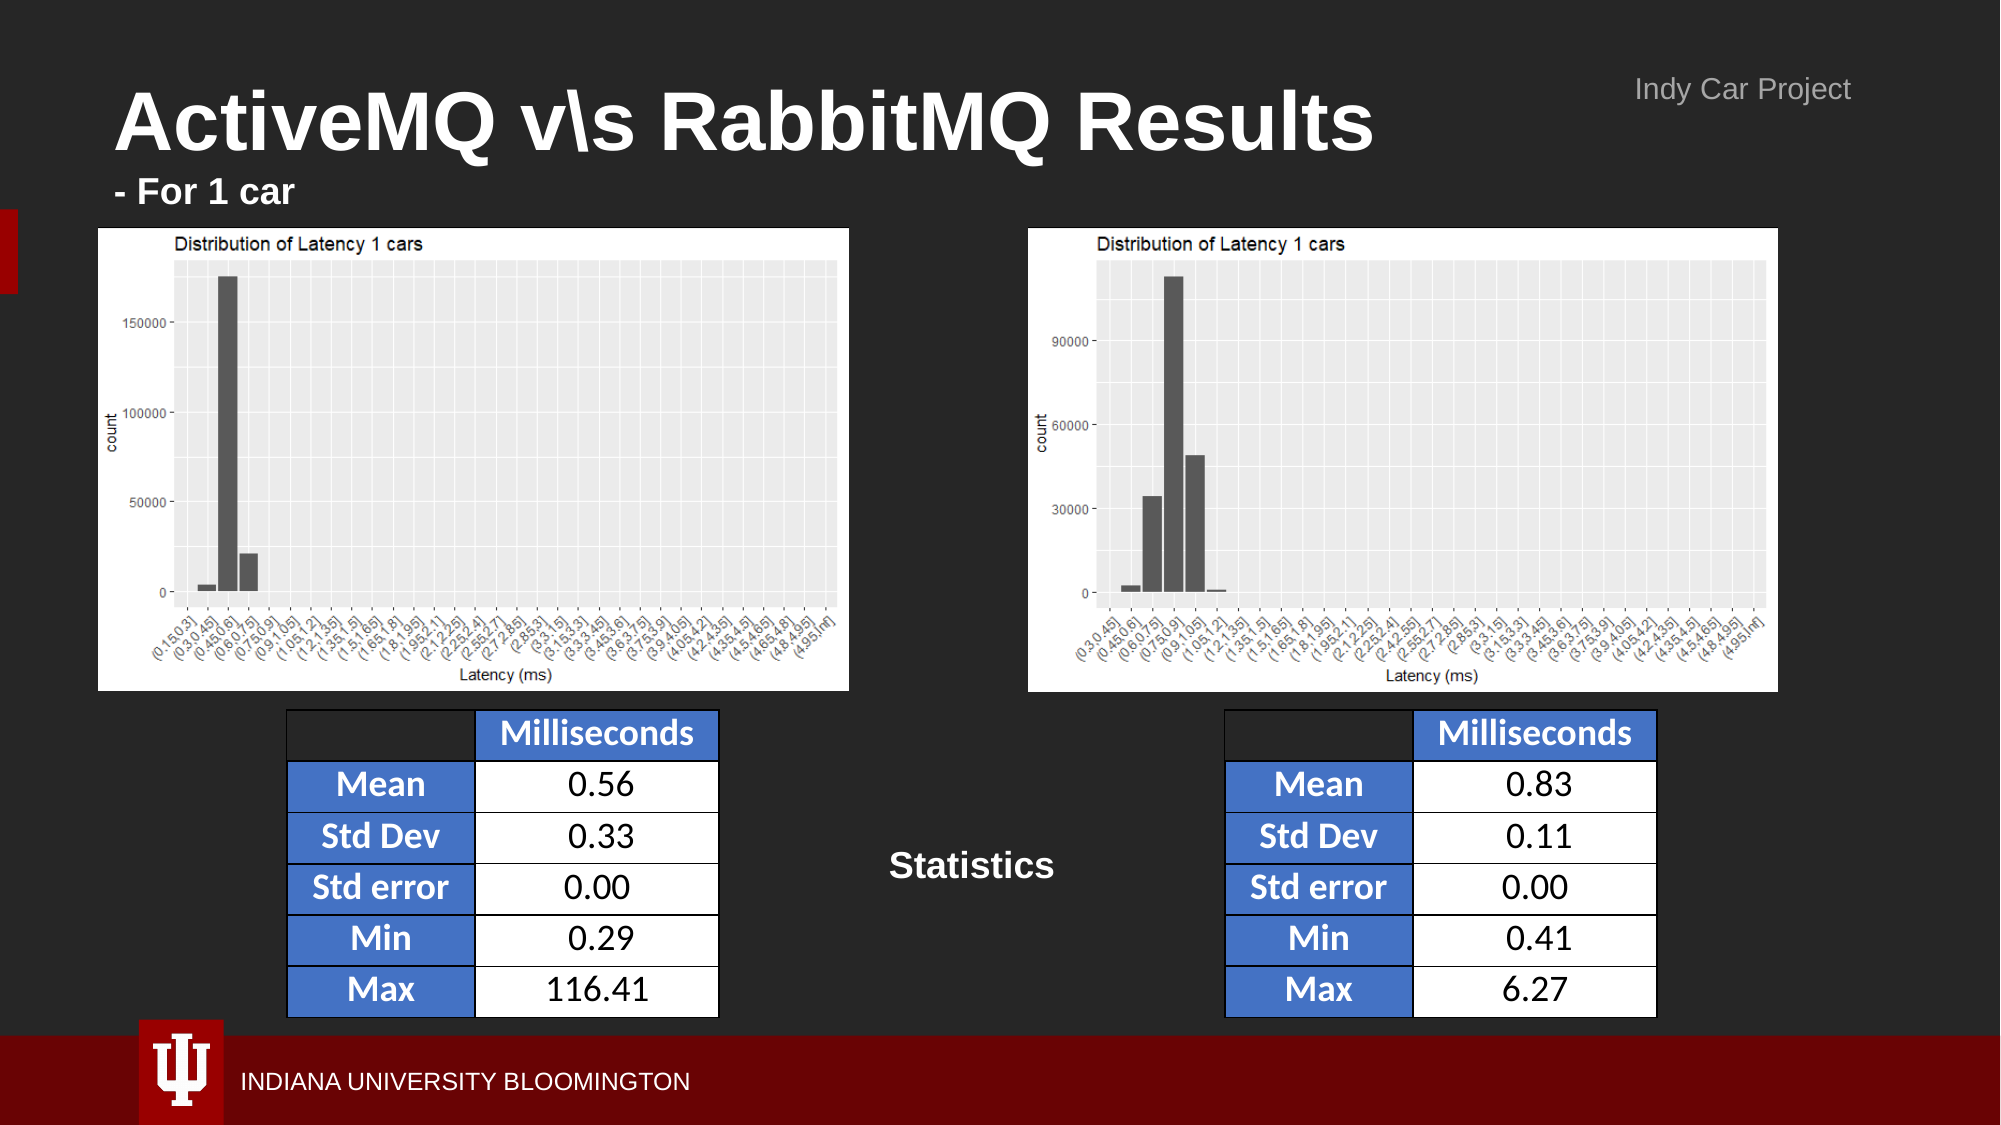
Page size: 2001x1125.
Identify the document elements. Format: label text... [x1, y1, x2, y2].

table_cell 6.27 [1414, 967, 1656, 1017]
picture [98, 227, 849, 692]
title ActiveMQ v\s RabbitMQ Results - For 1 car [98, 48, 1850, 232]
table_cell Max [1226, 967, 1412, 1017]
table_cell Min [288, 916, 474, 965]
table_header [287, 711, 474, 760]
table_cell Std error [1226, 865, 1412, 914]
table_cell Std Dev [288, 813, 474, 863]
table_cell 0.00 [1414, 864, 1656, 914]
table_cell Min [1226, 916, 1412, 965]
table_header [1225, 711, 1412, 760]
table_cell 0.29 [476, 916, 718, 966]
table_cell 0.00 [476, 864, 718, 914]
table_cell 0.33 [476, 813, 718, 863]
table_cell Mean [288, 762, 474, 812]
picture [153, 1033, 210, 1106]
table_cell 116.41 [476, 967, 718, 1017]
table_cell 0.11 [1414, 813, 1656, 863]
table_cell 0.83 [1414, 762, 1656, 812]
text_box Statistics [778, 833, 1166, 894]
picture [1028, 227, 1779, 692]
table_header Milliseconds [1414, 711, 1656, 760]
table_cell 0.56 [476, 762, 718, 812]
table_cell Max [288, 967, 474, 1017]
list Indy Car Project [1057, 62, 1867, 118]
table_cell Std error [288, 865, 474, 914]
table_cell Mean [1226, 762, 1412, 812]
table_cell Std Dev [1226, 813, 1412, 863]
table_header Milliseconds [476, 711, 718, 760]
table_cell 0.41 [1414, 916, 1656, 966]
